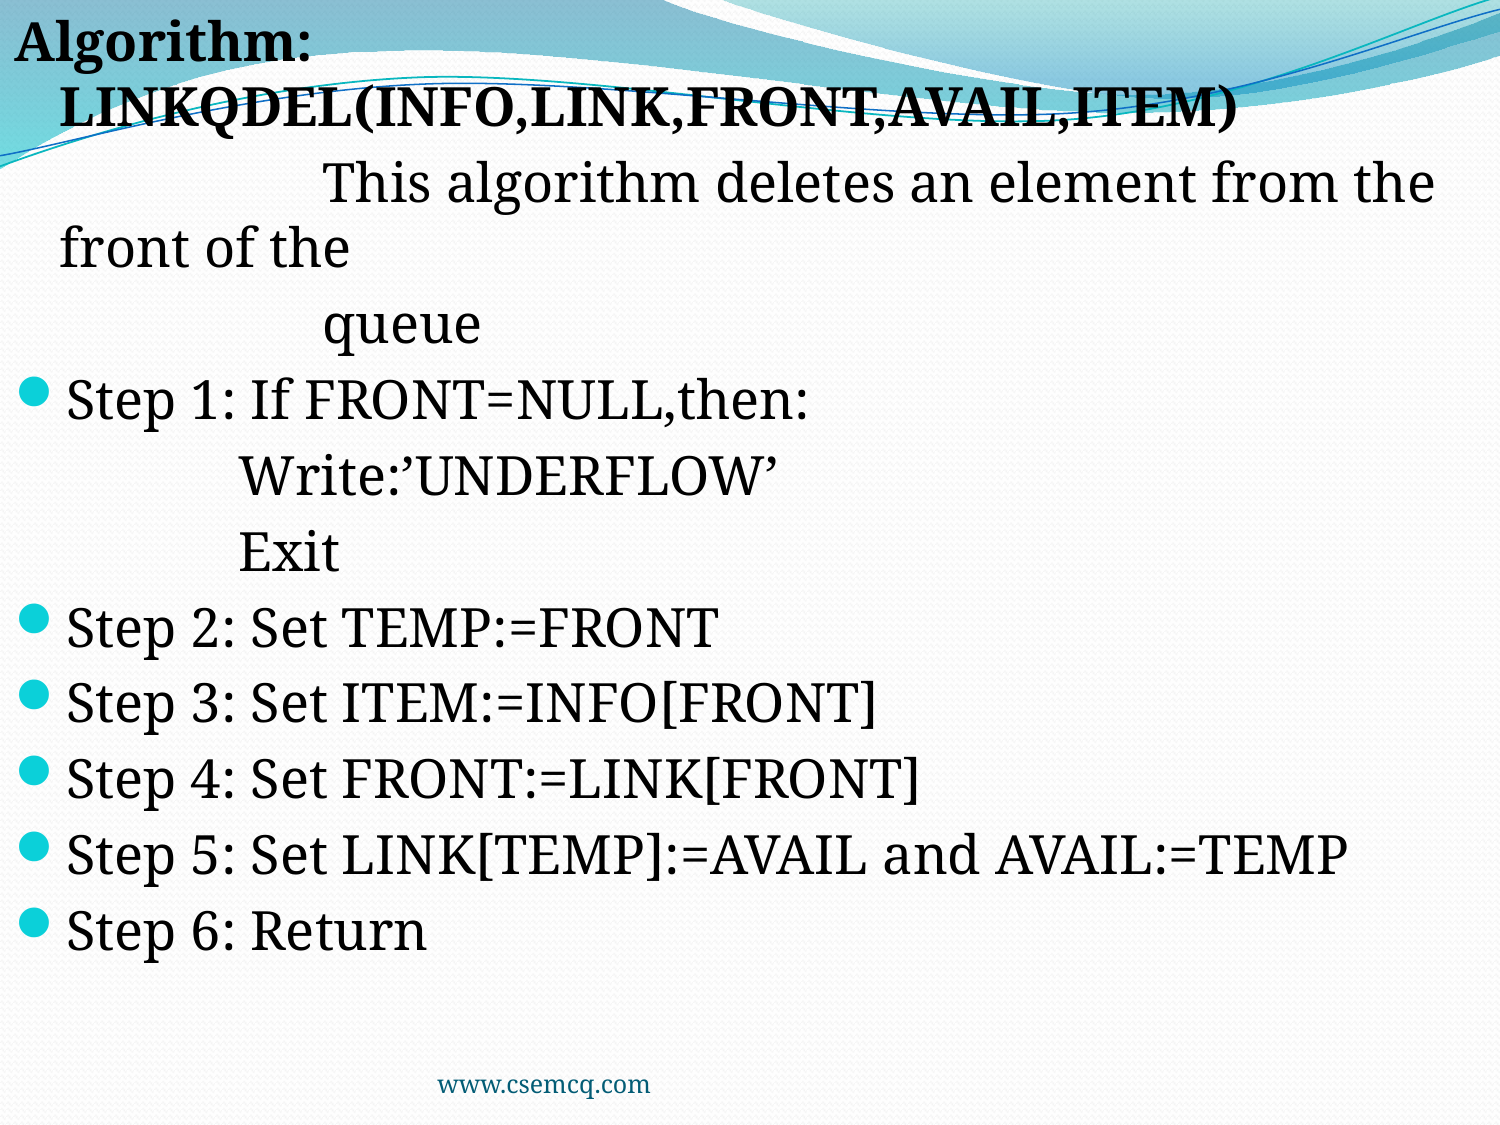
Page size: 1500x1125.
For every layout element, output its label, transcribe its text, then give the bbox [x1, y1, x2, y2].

footer www.csemcq.com [437, 1042, 988, 1103]
list Algorithm: LINKQDEL(INFO,LINK,FRONT,AVAIL,ITEM) This algorithm deletes an element from the front of the queue Step 1: If FRONT=NULL,then: Write:’UNDERFLOW’ Exit Step 2: Set TEMP:=FRONT Step 3: Set ITEM:=INFO[FRONT] Step 4: Set FRONT:=LINK[FRONT] Step 5: Set LINK[TEMP]:=AVAIL and AVAIL:=TEMP Step 6: Return [0, 0, 1500, 1125]
